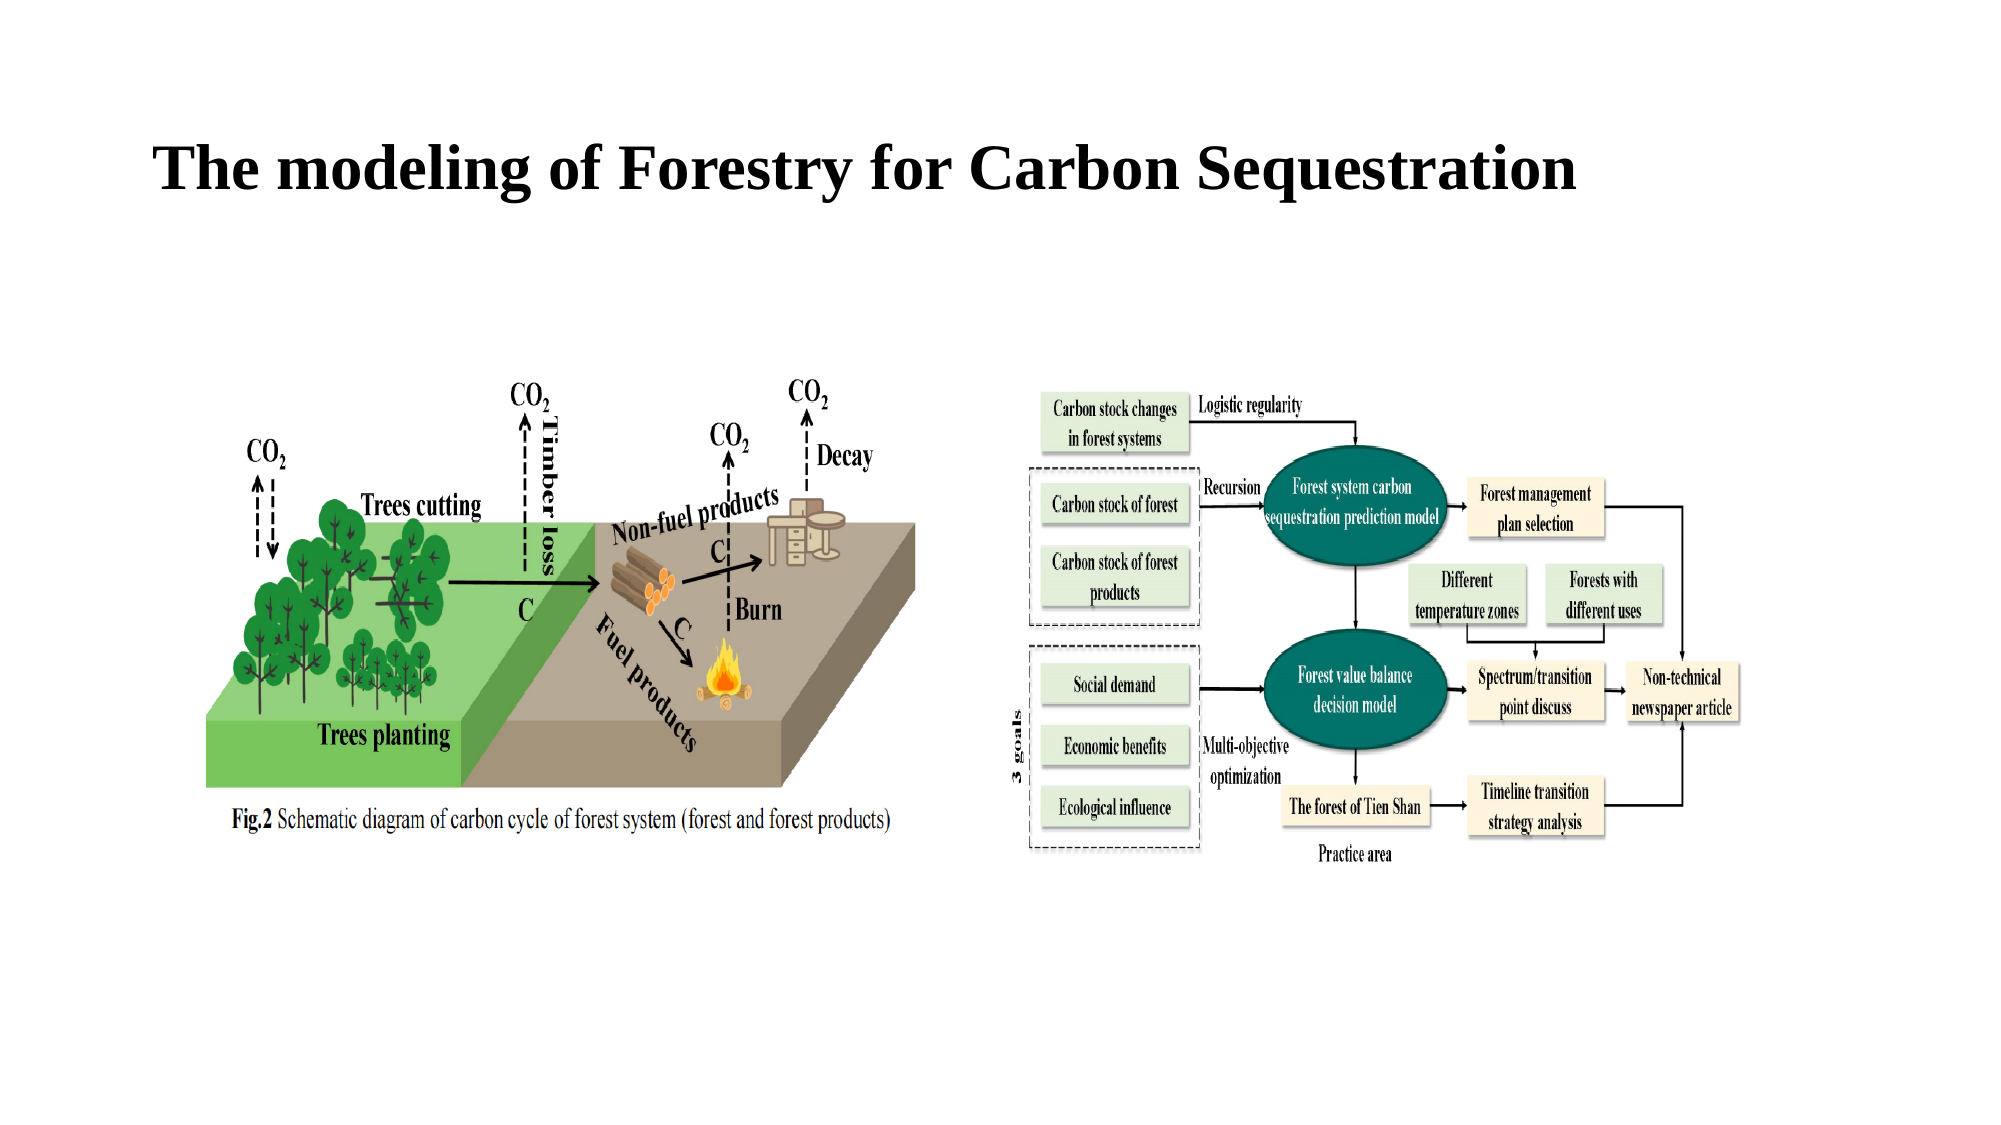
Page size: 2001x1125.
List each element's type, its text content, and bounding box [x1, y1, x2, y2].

picture [999, 376, 1745, 874]
title The modeling of Forestry for Carbon Sequestration [137, 59, 1863, 278]
picture [205, 376, 937, 852]
